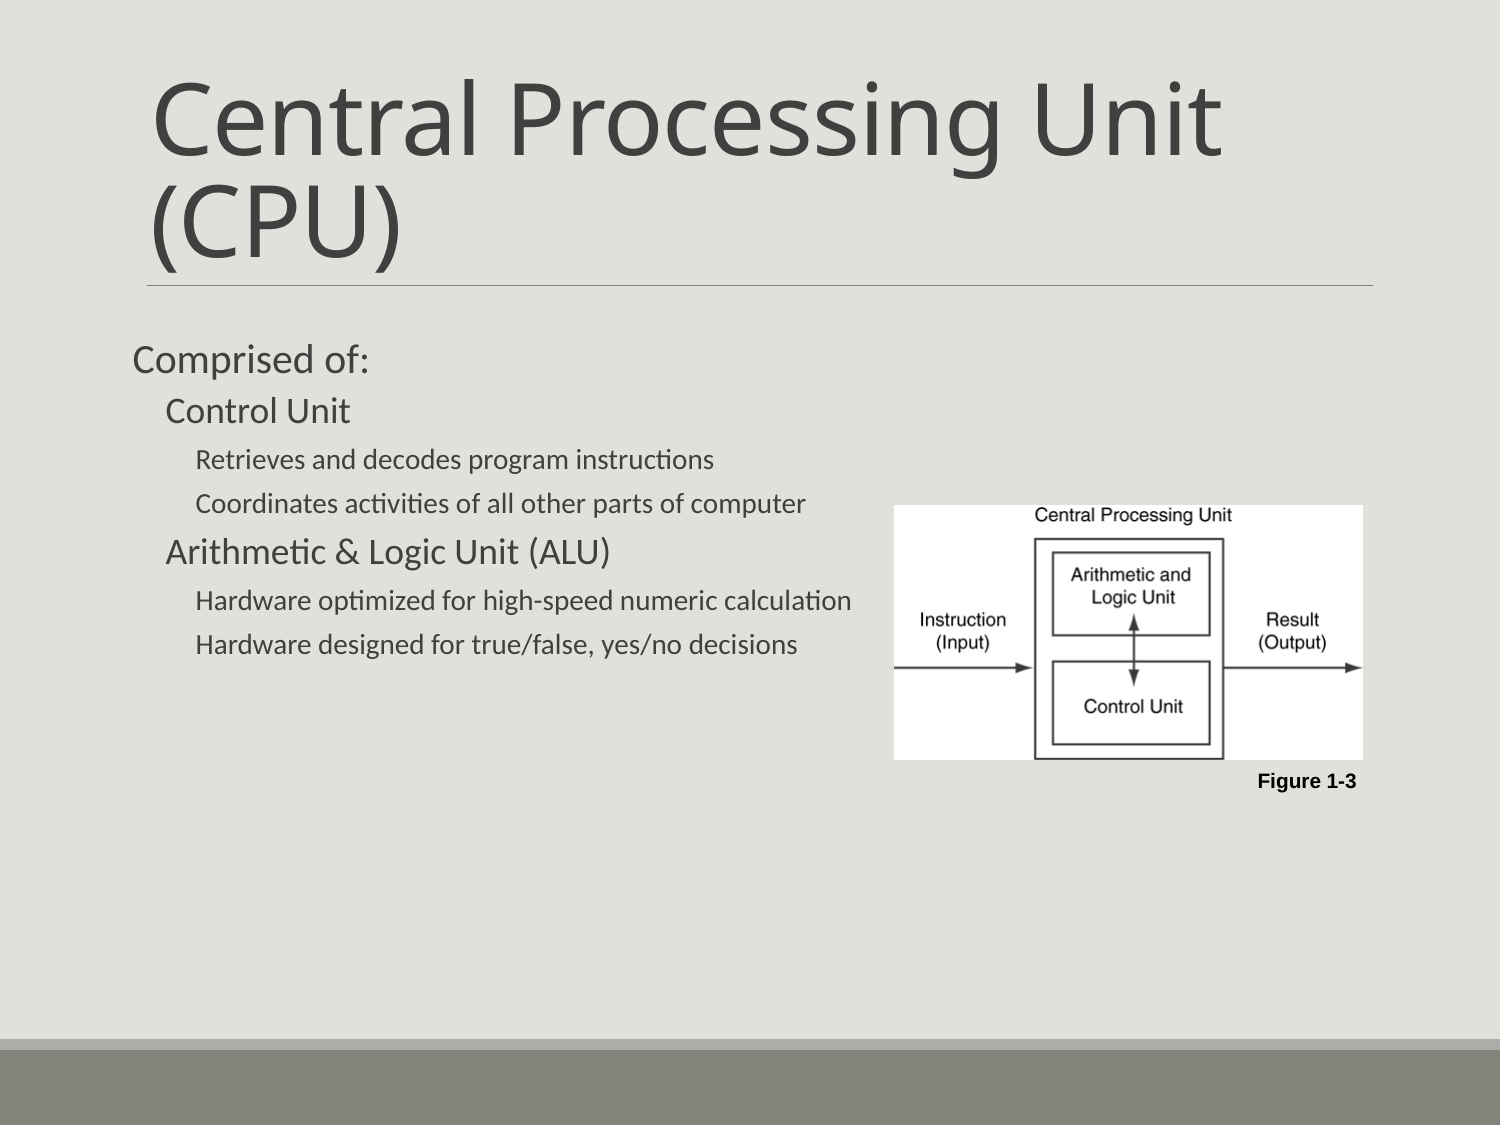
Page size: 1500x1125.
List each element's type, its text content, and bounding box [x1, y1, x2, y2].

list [893, 505, 1363, 761]
list Comprised of: Control Unit Retrieves and decodes program instructions Coordinates activities of all other parts of computer Arithmetic & Logic Unit (ALU) Hardware optimized for high-speed numeric calculation Hardware designed for true/false, yes/no decisions [132, 330, 875, 895]
title Central Processing Unit (CPU) [135, 47, 1373, 285]
text_box Figure 1-3 [1242, 759, 1372, 800]
